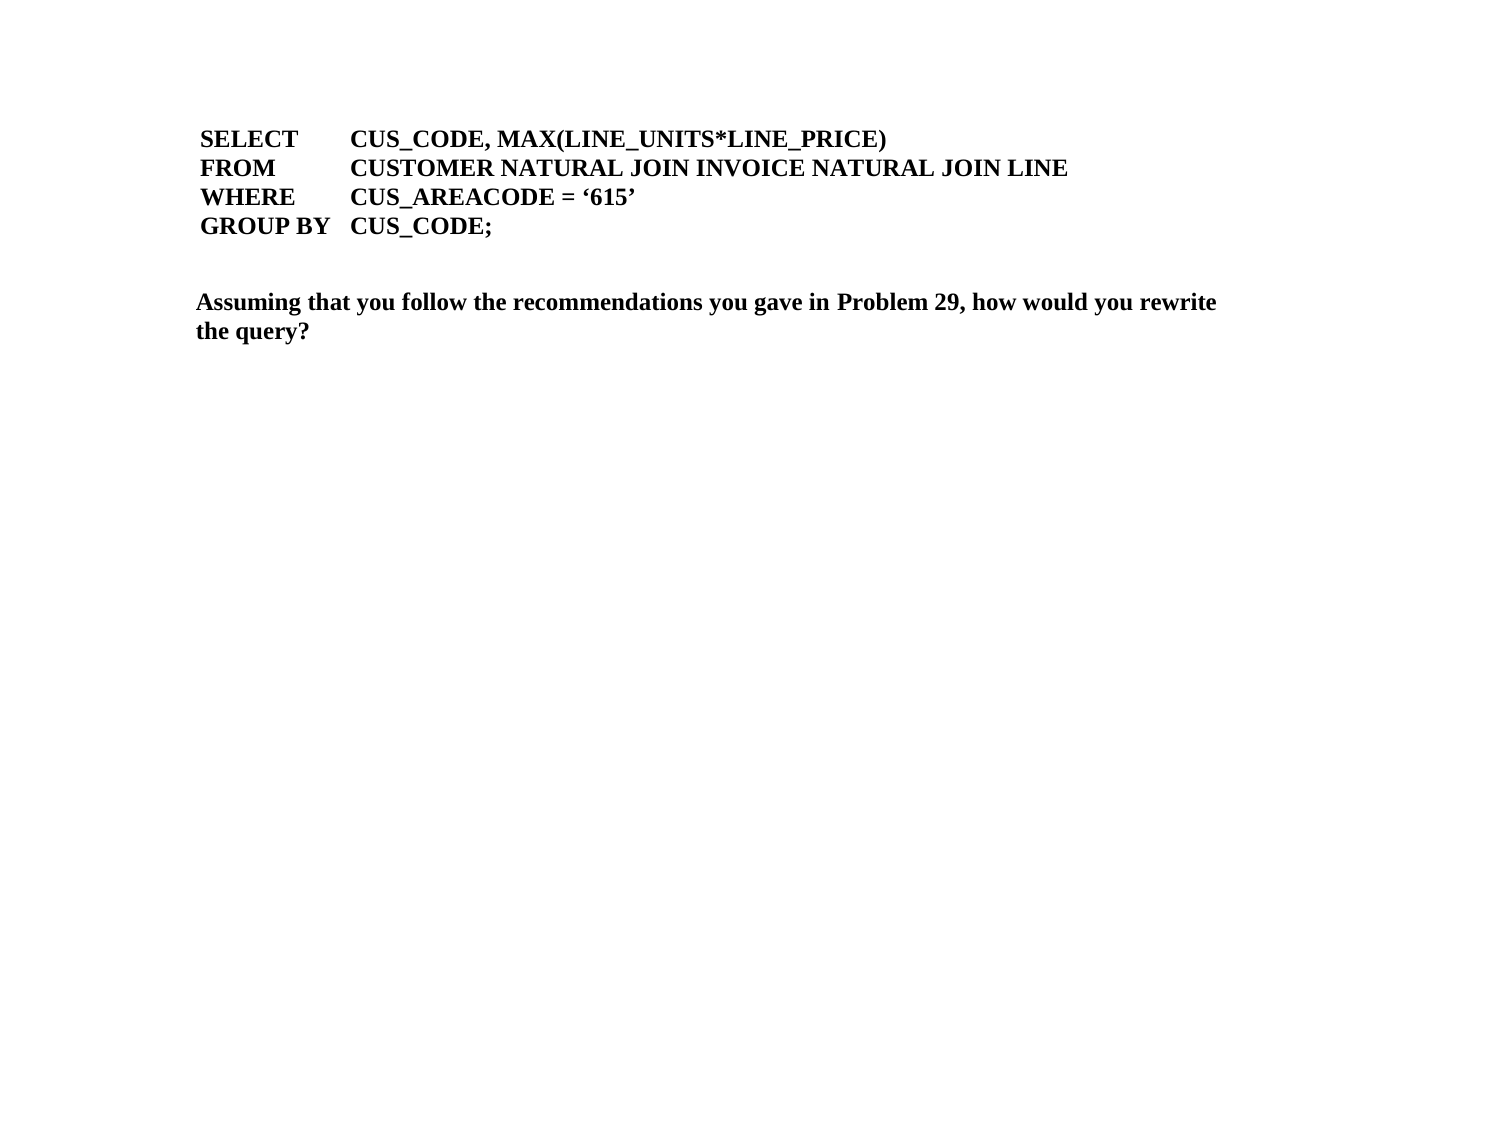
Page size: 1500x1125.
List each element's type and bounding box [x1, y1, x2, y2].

picture [195, 287, 1246, 346]
picture [199, 124, 1250, 241]
